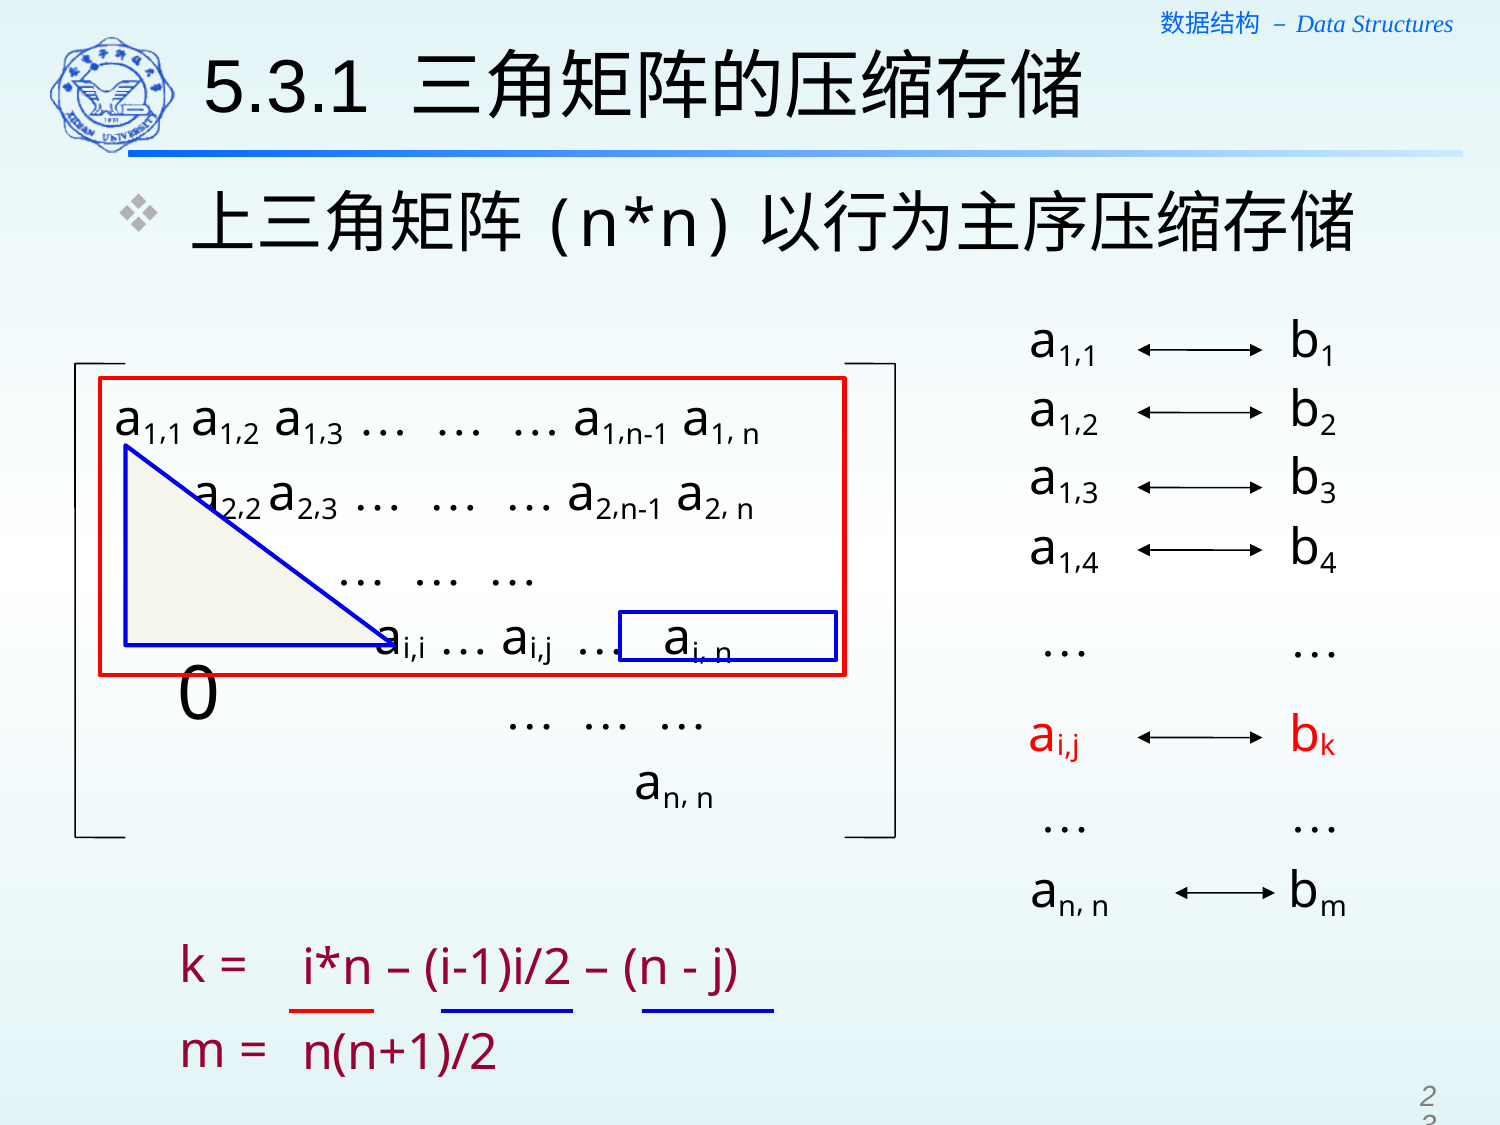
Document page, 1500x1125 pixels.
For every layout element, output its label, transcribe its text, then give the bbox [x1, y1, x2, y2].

text_box ai,j [1014, 694, 1095, 770]
title 5.3.1 三角矩阵的压缩存储 [189, 64, 1500, 134]
text_box … [1275, 599, 1375, 675]
text_box a1,2 [1015, 369, 1114, 437]
text_box … [1275, 774, 1375, 850]
text_box k = m = [112, 924, 675, 1085]
text_box [1137, 543, 1263, 557]
text_box b1 [1274, 299, 1352, 369]
text_box [1137, 406, 1263, 419]
text_box [1174, 886, 1276, 900]
text_box [1137, 481, 1263, 494]
text_box [1137, 731, 1263, 744]
text_box … [1025, 774, 1125, 850]
text_box a1,4 [1015, 507, 1114, 587]
text_box … [1025, 598, 1125, 674]
text_box bm [1274, 849, 1362, 930]
text_box a1,1 [1015, 299, 1114, 369]
text_box b3 [1274, 437, 1352, 507]
text_box 上三角矩阵(n*n)以行为主序压缩存储 [99, 172, 1475, 268]
text_box [1137, 343, 1263, 357]
text_box a1,3 [1015, 437, 1114, 507]
text_box b2 [1274, 369, 1352, 437]
text_box bk [1274, 694, 1351, 770]
text_box an, n [1015, 849, 1125, 930]
slide_number 23 [1362, 1062, 1463, 1113]
text_box b4 [1274, 507, 1352, 587]
picture [50, 37, 175, 153]
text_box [74, 363, 896, 838]
text_box i*n – (i-1)i/2 – (n - j) n(n+1)/2 [287, 927, 916, 1088]
